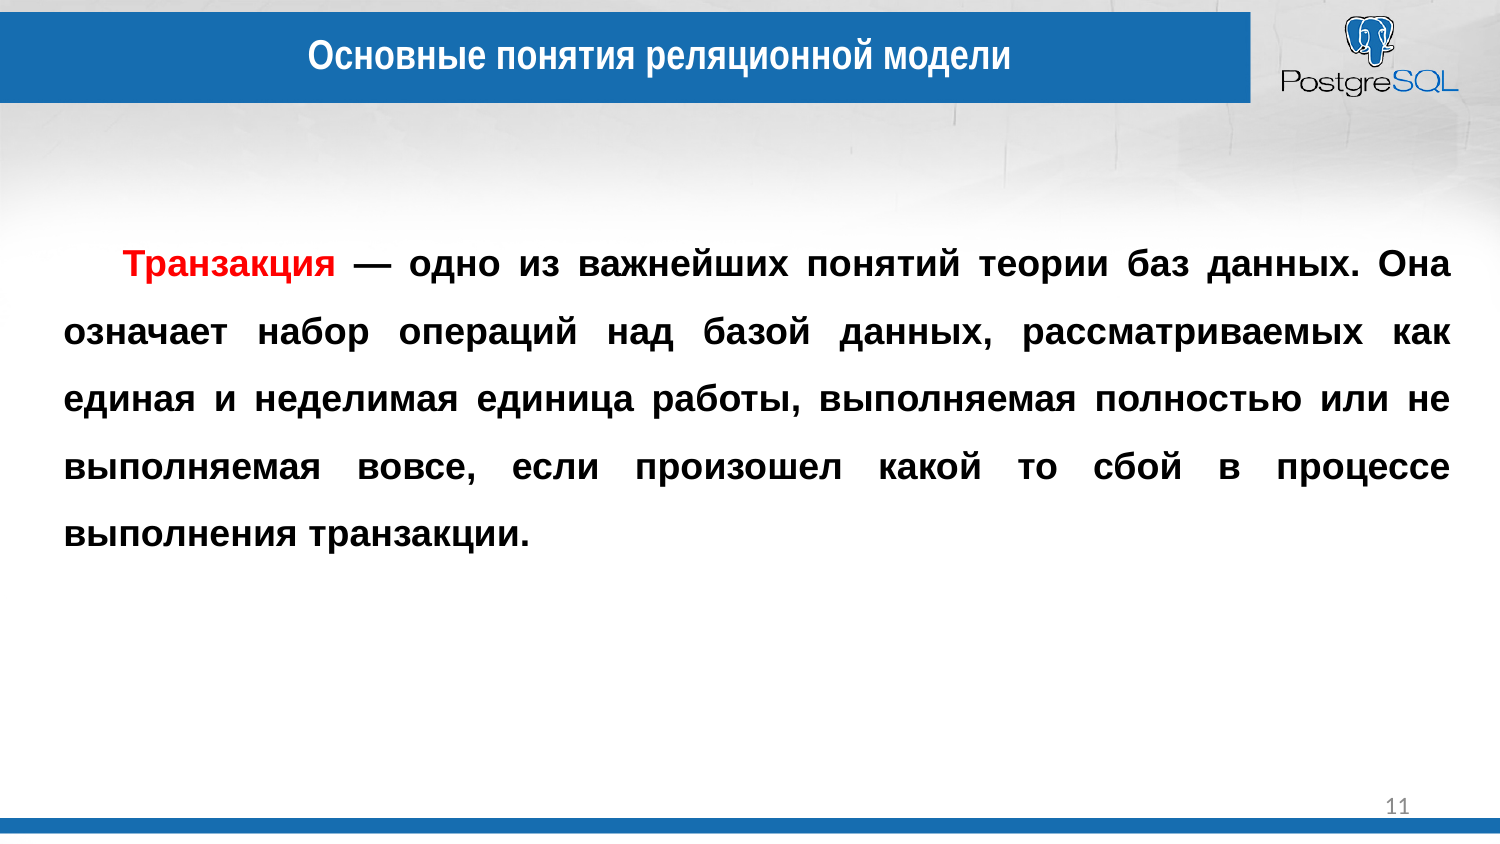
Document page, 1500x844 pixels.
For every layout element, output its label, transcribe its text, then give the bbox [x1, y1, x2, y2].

picture [0, 0, 1500, 844]
slide_number 11 [1074, 782, 1425, 827]
text_box Транзакция — одно из важнейших понятий теории баз данных. Она означает набор операций над базой данных, рассматриваемых как единая и неделимая единица работы, выполняемая полностью или не выполняемая вовсе, если произошел какой то сбой в процессе выполнения транзакции. [48, 209, 1467, 562]
text_box Основные понятия реляционной модели [0, 20, 1247, 85]
